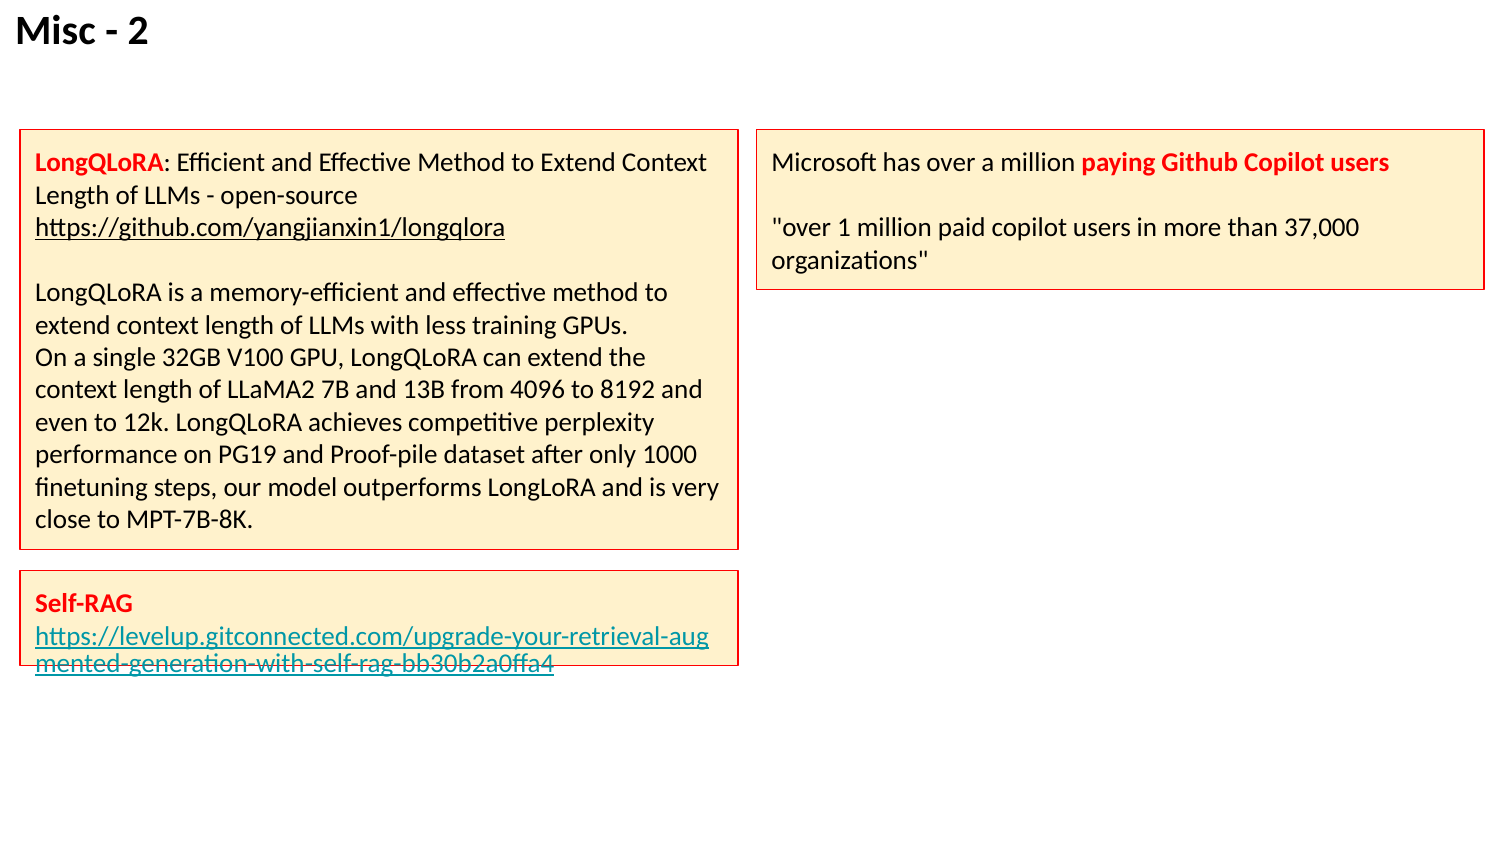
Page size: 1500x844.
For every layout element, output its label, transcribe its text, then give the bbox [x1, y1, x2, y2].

text_box Self-RAG https://levelup.gitconnected.com/upgrade-your-retrieval-augmented-generation-with-self-rag-bb30b2a0ffa4 [20, 570, 738, 666]
text_box LongQLoRA: Efficient and Effective Method to Extend Context Length of LLMs - open-source https://github.com/yangjianxin1/longqlora LongQLoRA is a memory-efficient and effective method to extend context length of LLMs with less training GPUs. On a single 32GB V100 GPU, LongQLoRA can extend the context length of LLaMA2 7B and 13B from 4096 to 8192 and even to 12k. LongQLoRA achieves competitive perplexity performance on PG19 and Proof-pile dataset after only 1000 finetuning steps, our model outperforms LongLoRA and is very close to MPT-7B-8K. [20, 129, 738, 550]
text_box Microsoft has over a million paying Github Copilot users "over 1 million paid copilot users in more than 37,000 organizations" [756, 129, 1484, 290]
text_box Misc - 2 [0, 0, 380, 68]
